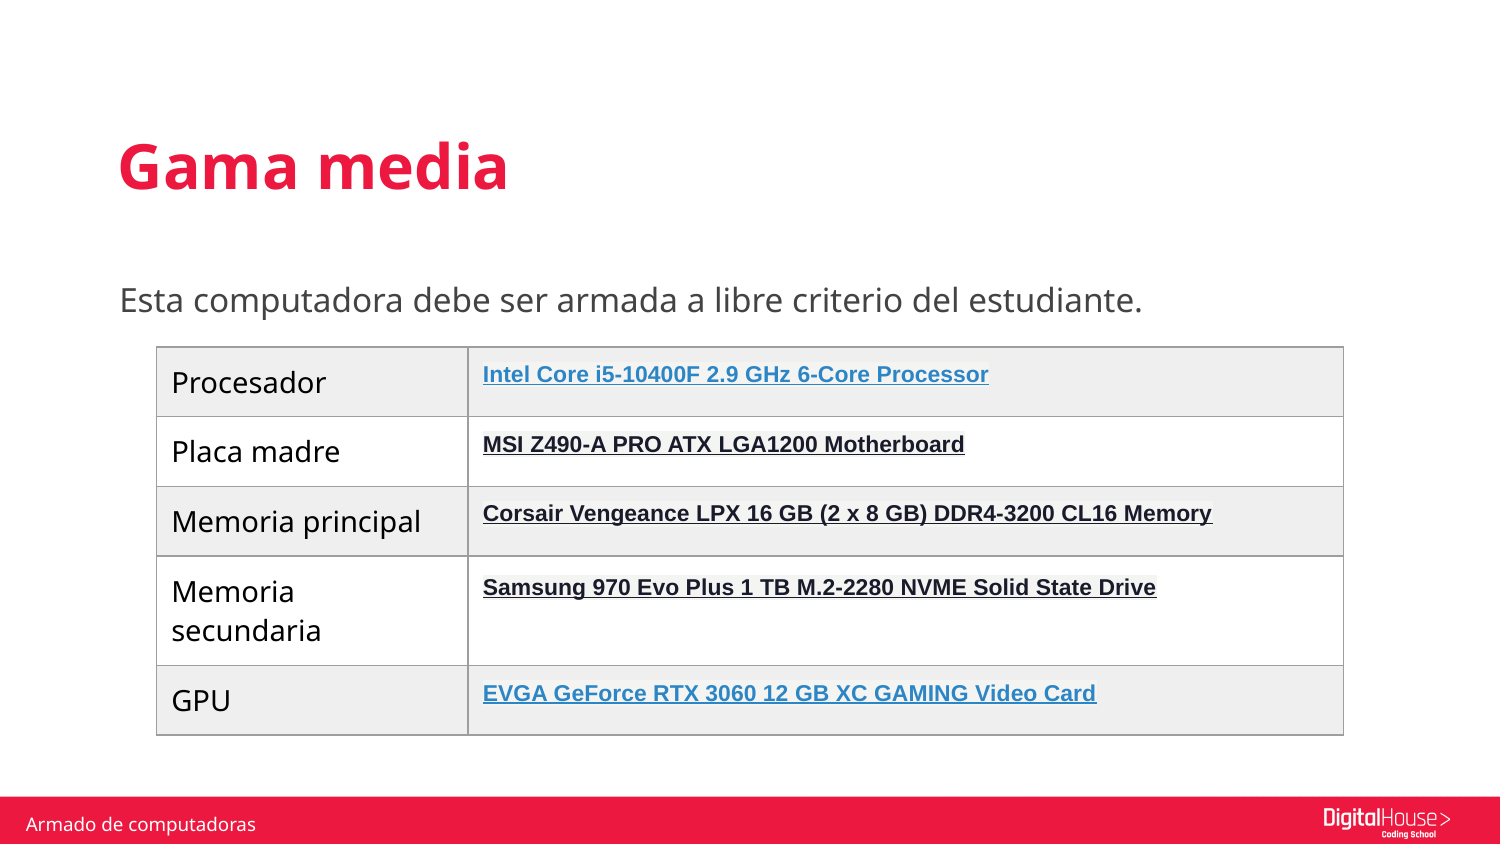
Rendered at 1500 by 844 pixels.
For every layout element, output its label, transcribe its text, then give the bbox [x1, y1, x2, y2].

text_box Gama media [104, 99, 1365, 240]
table_cell Samsung 970 Evo Plus 1 TB M.2-2280 NVME Solid State Drive [469, 557, 1343, 665]
table_cell MSI Z490-A PRO ATX LGA1200 Motherboard [469, 417, 1343, 486]
table_header Procesador [157, 348, 467, 416]
table_cell Memoria principal [157, 487, 467, 555]
text_box [167, 297, 659, 346]
text_box Esta computadora debe ser armada a libre criterio del estudiante. [104, 251, 1429, 297]
table_cell Memoria secundaria [157, 557, 467, 665]
picture [1324, 808, 1450, 839]
table_cell Placa madre [157, 417, 467, 486]
table_header Intel Core i5-10400F 2.9 GHz 6-Core Processor [469, 348, 1343, 416]
table_cell GPU [157, 666, 467, 734]
table_cell EVGA GeForce RTX 3060 12 GB XC GAMING Video Card [469, 666, 1343, 734]
table_cell Corsair Vengeance LPX 16 GB (2 x 8 GB) DDR4-3200 CL16 Memory [469, 487, 1343, 555]
